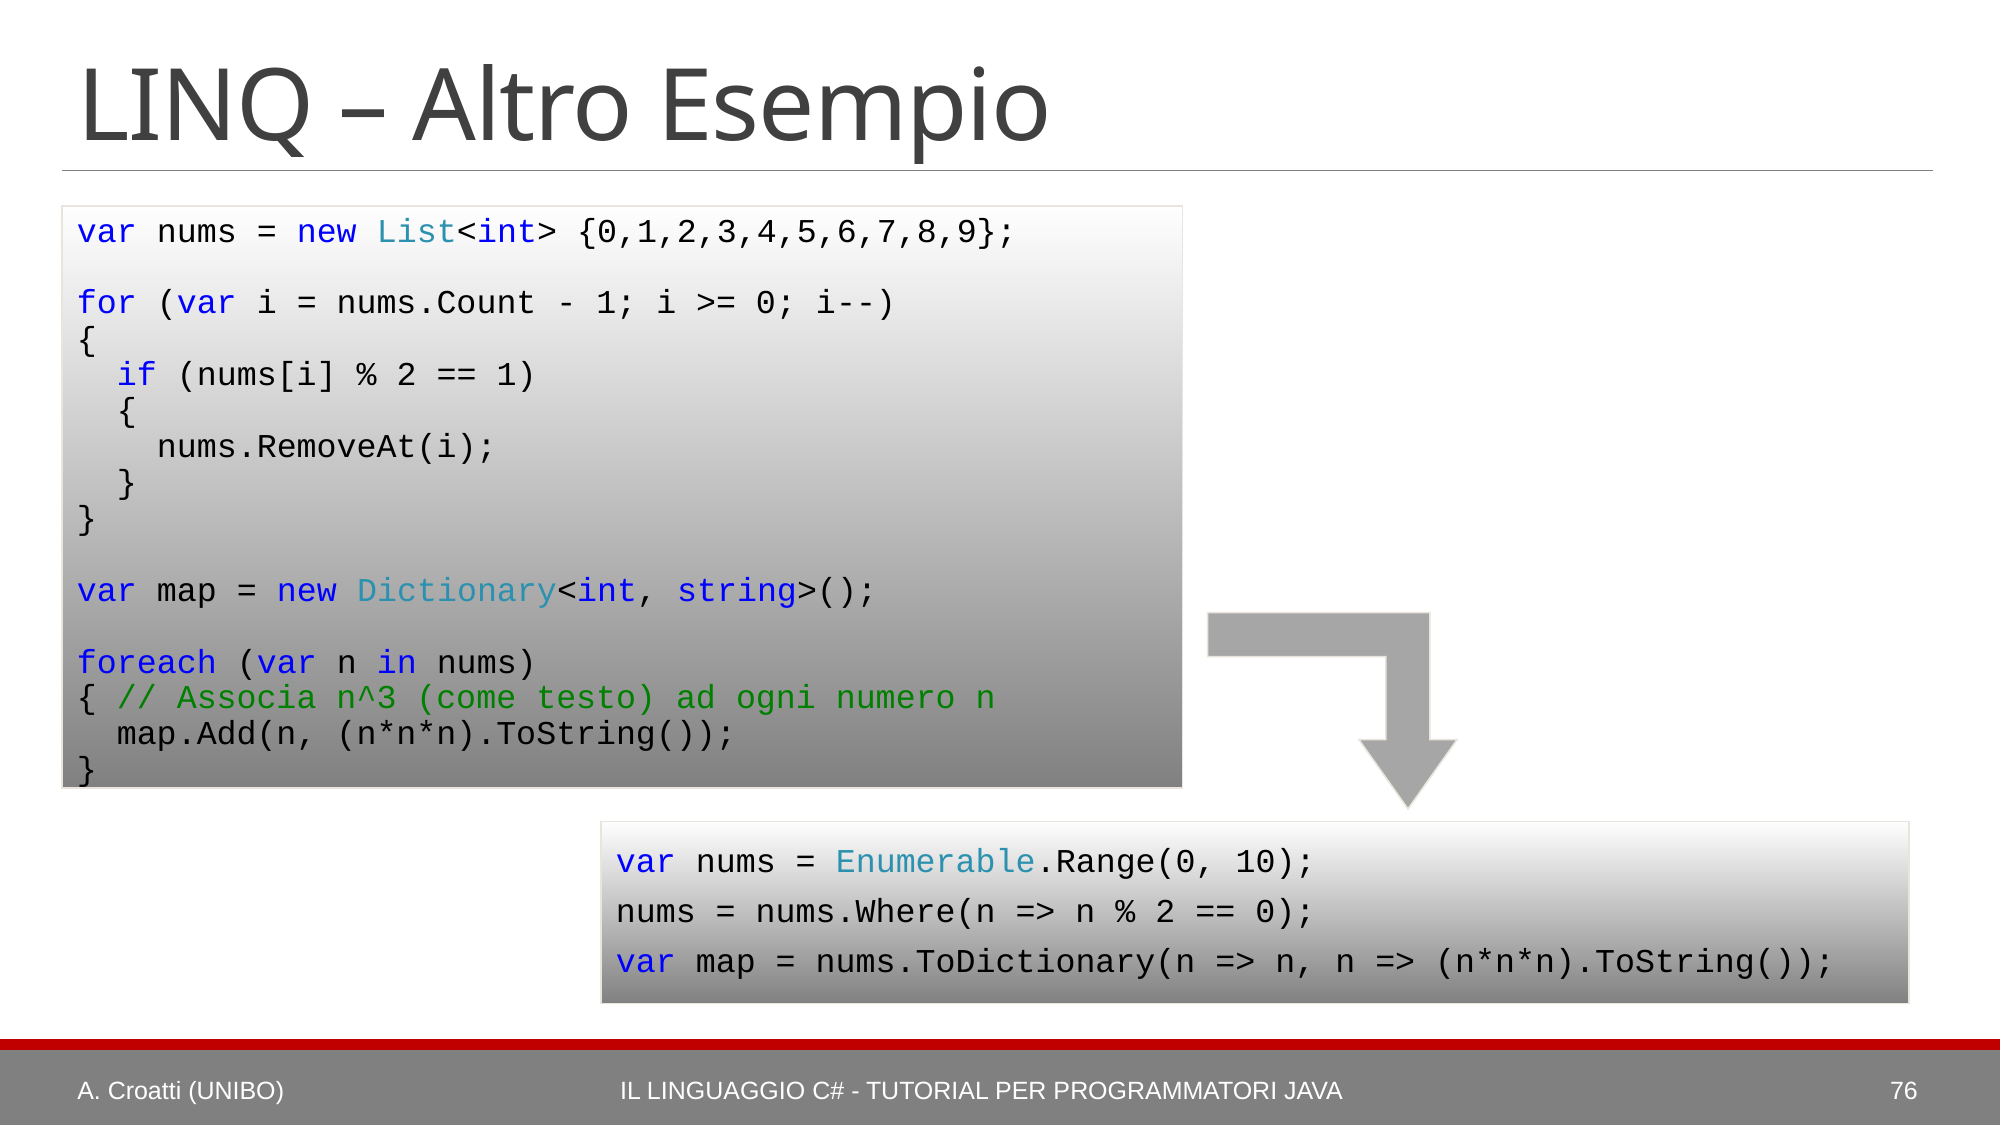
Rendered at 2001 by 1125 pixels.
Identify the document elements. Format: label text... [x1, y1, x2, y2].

footer Il Linguaggio C# - Tutorial per Programmatori Java [339, 1059, 1624, 1120]
text_box var nums = Enumerable.Range(0, 10); nums = nums.Where(n => n % 2 == 0); var map = nums.ToDictionary(n => n, n => (n*n*n).ToString()); [601, 821, 1910, 1004]
title LINQ – Altro Esempio [62, 47, 1933, 169]
text_box var nums = new List<int> {0,1,2,3,4,5,6,7,8,9}; for (var i = nums.Count - 1; i >= 0; i--) { if (nums[i] % 2 == 1) { nums.RemoveAt(i); } } var map = new Dictionary<int, string>(); foreach (var n in nums) { // Associa n^3 (come testo) ad ogni numero n map.Add(n, (n*n*n).ToString()); } [62, 206, 1183, 788]
slide_number 76 [1624, 1059, 1933, 1120]
text_box [1207, 612, 1458, 809]
slide_number A. Croatti (UNIBO) [62, 1059, 339, 1120]
